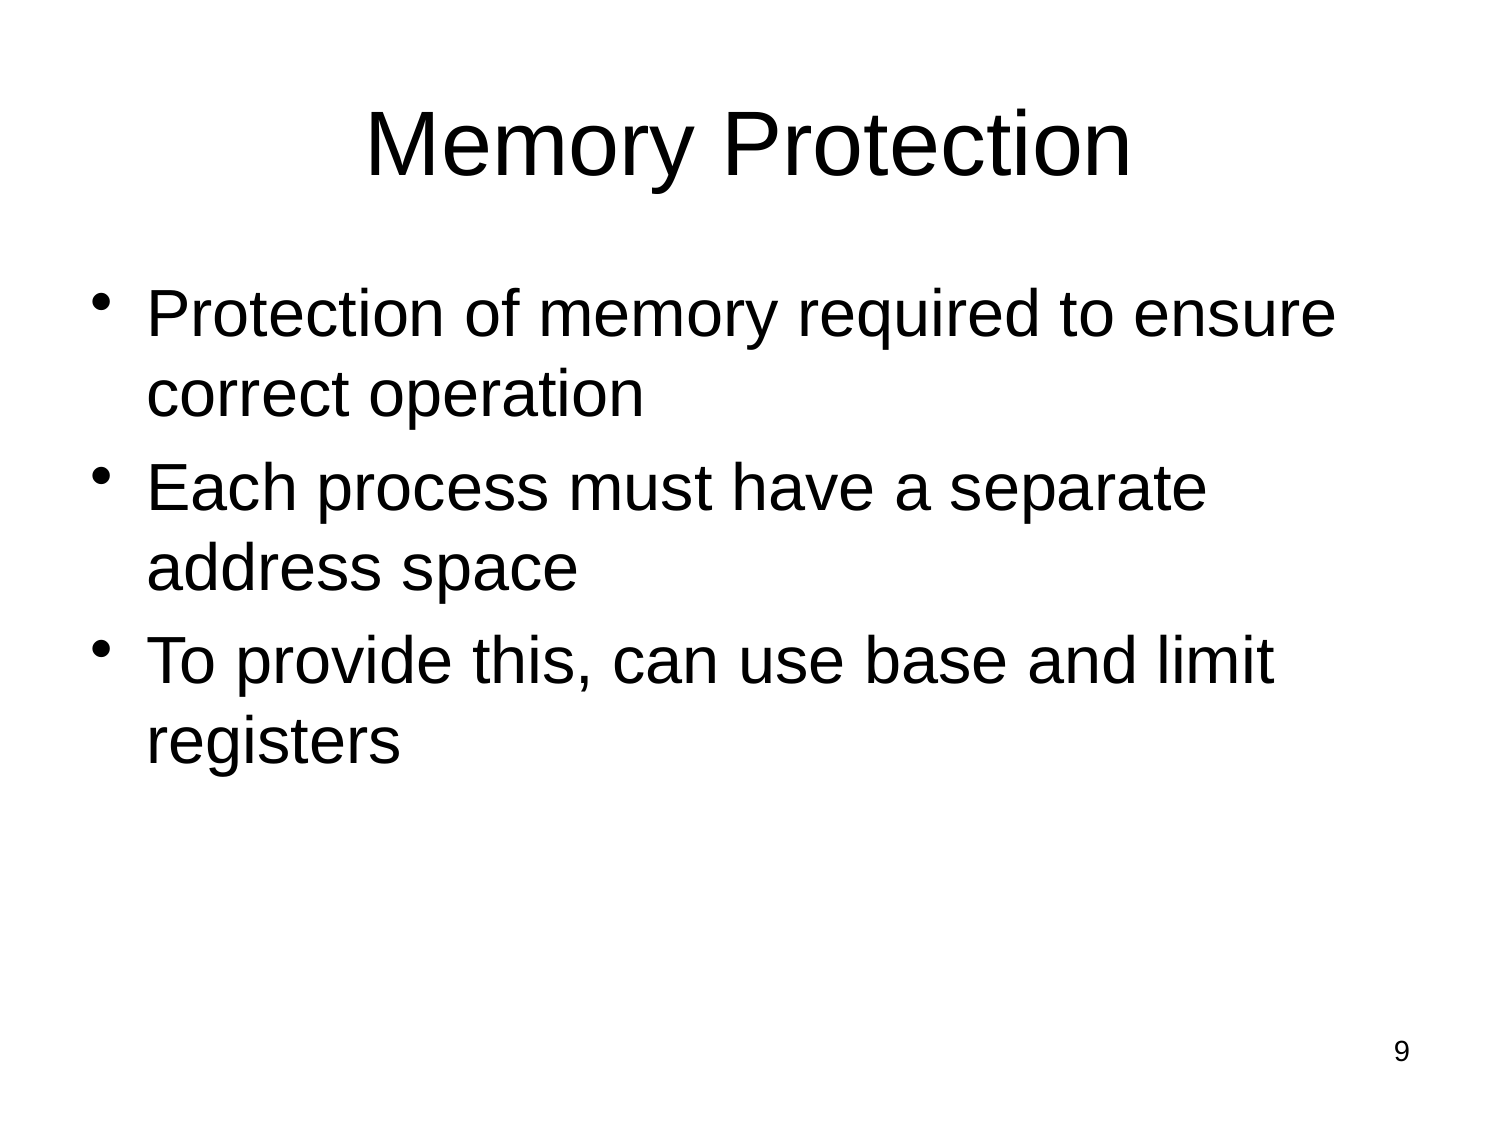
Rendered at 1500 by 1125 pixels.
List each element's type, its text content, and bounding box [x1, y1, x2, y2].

list Protection of memory required to ensure correct operation Each process must have a separate address space To provide this, can use base and limit registers [75, 262, 1425, 1005]
slide_number 9 [1074, 1024, 1426, 1103]
title Memory Protection [75, 45, 1425, 233]
